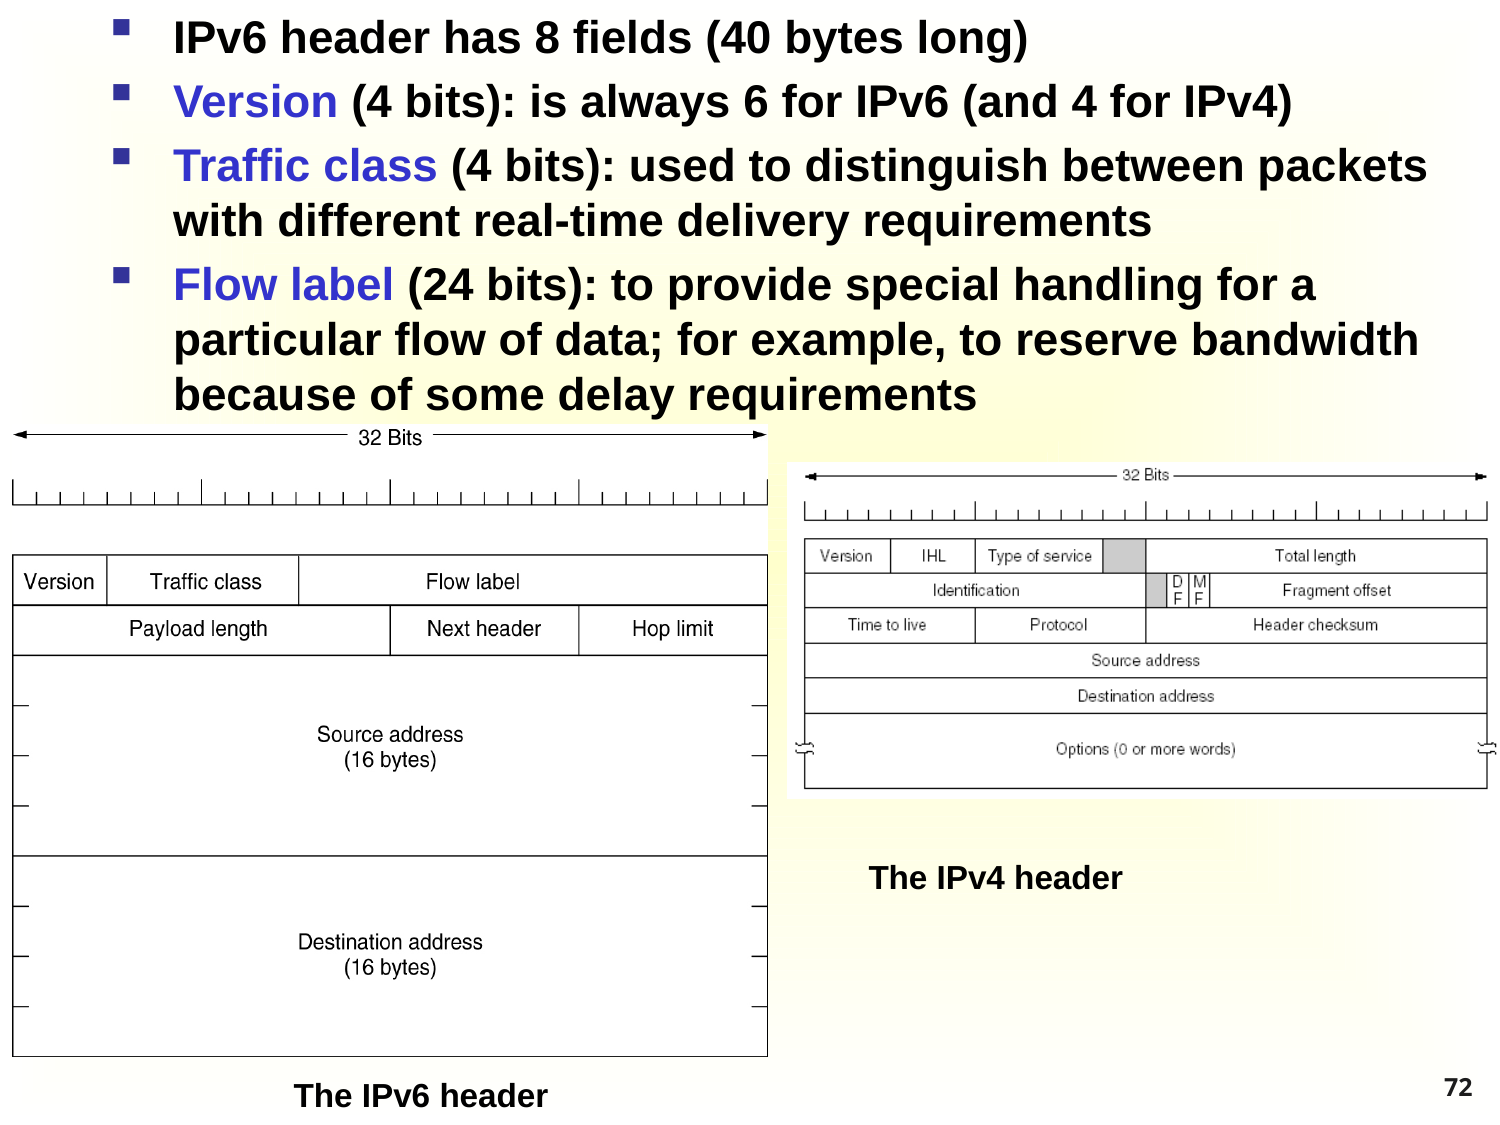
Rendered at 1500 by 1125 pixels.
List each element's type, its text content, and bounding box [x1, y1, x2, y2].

text_box The IPv4 header [812, 856, 1175, 894]
text_box IPv6 header has 8 fields (40 bytes long) Version (4 bits): is always 6 for IPv6 (and 4 for IPv4) Traffic class (4 bits): used to distinguish between packets with different real-time delivery requirements Flow label (24 bits): to provide special handling for a particular flow of data; for example, to reserve bandwidth because of some delay requirements [12, 0, 1475, 500]
picture [787, 462, 1500, 799]
text_box The IPv6 header [237, 1074, 600, 1113]
slide_number 72 [1399, 1087, 1488, 1113]
picture [12, 424, 768, 1057]
